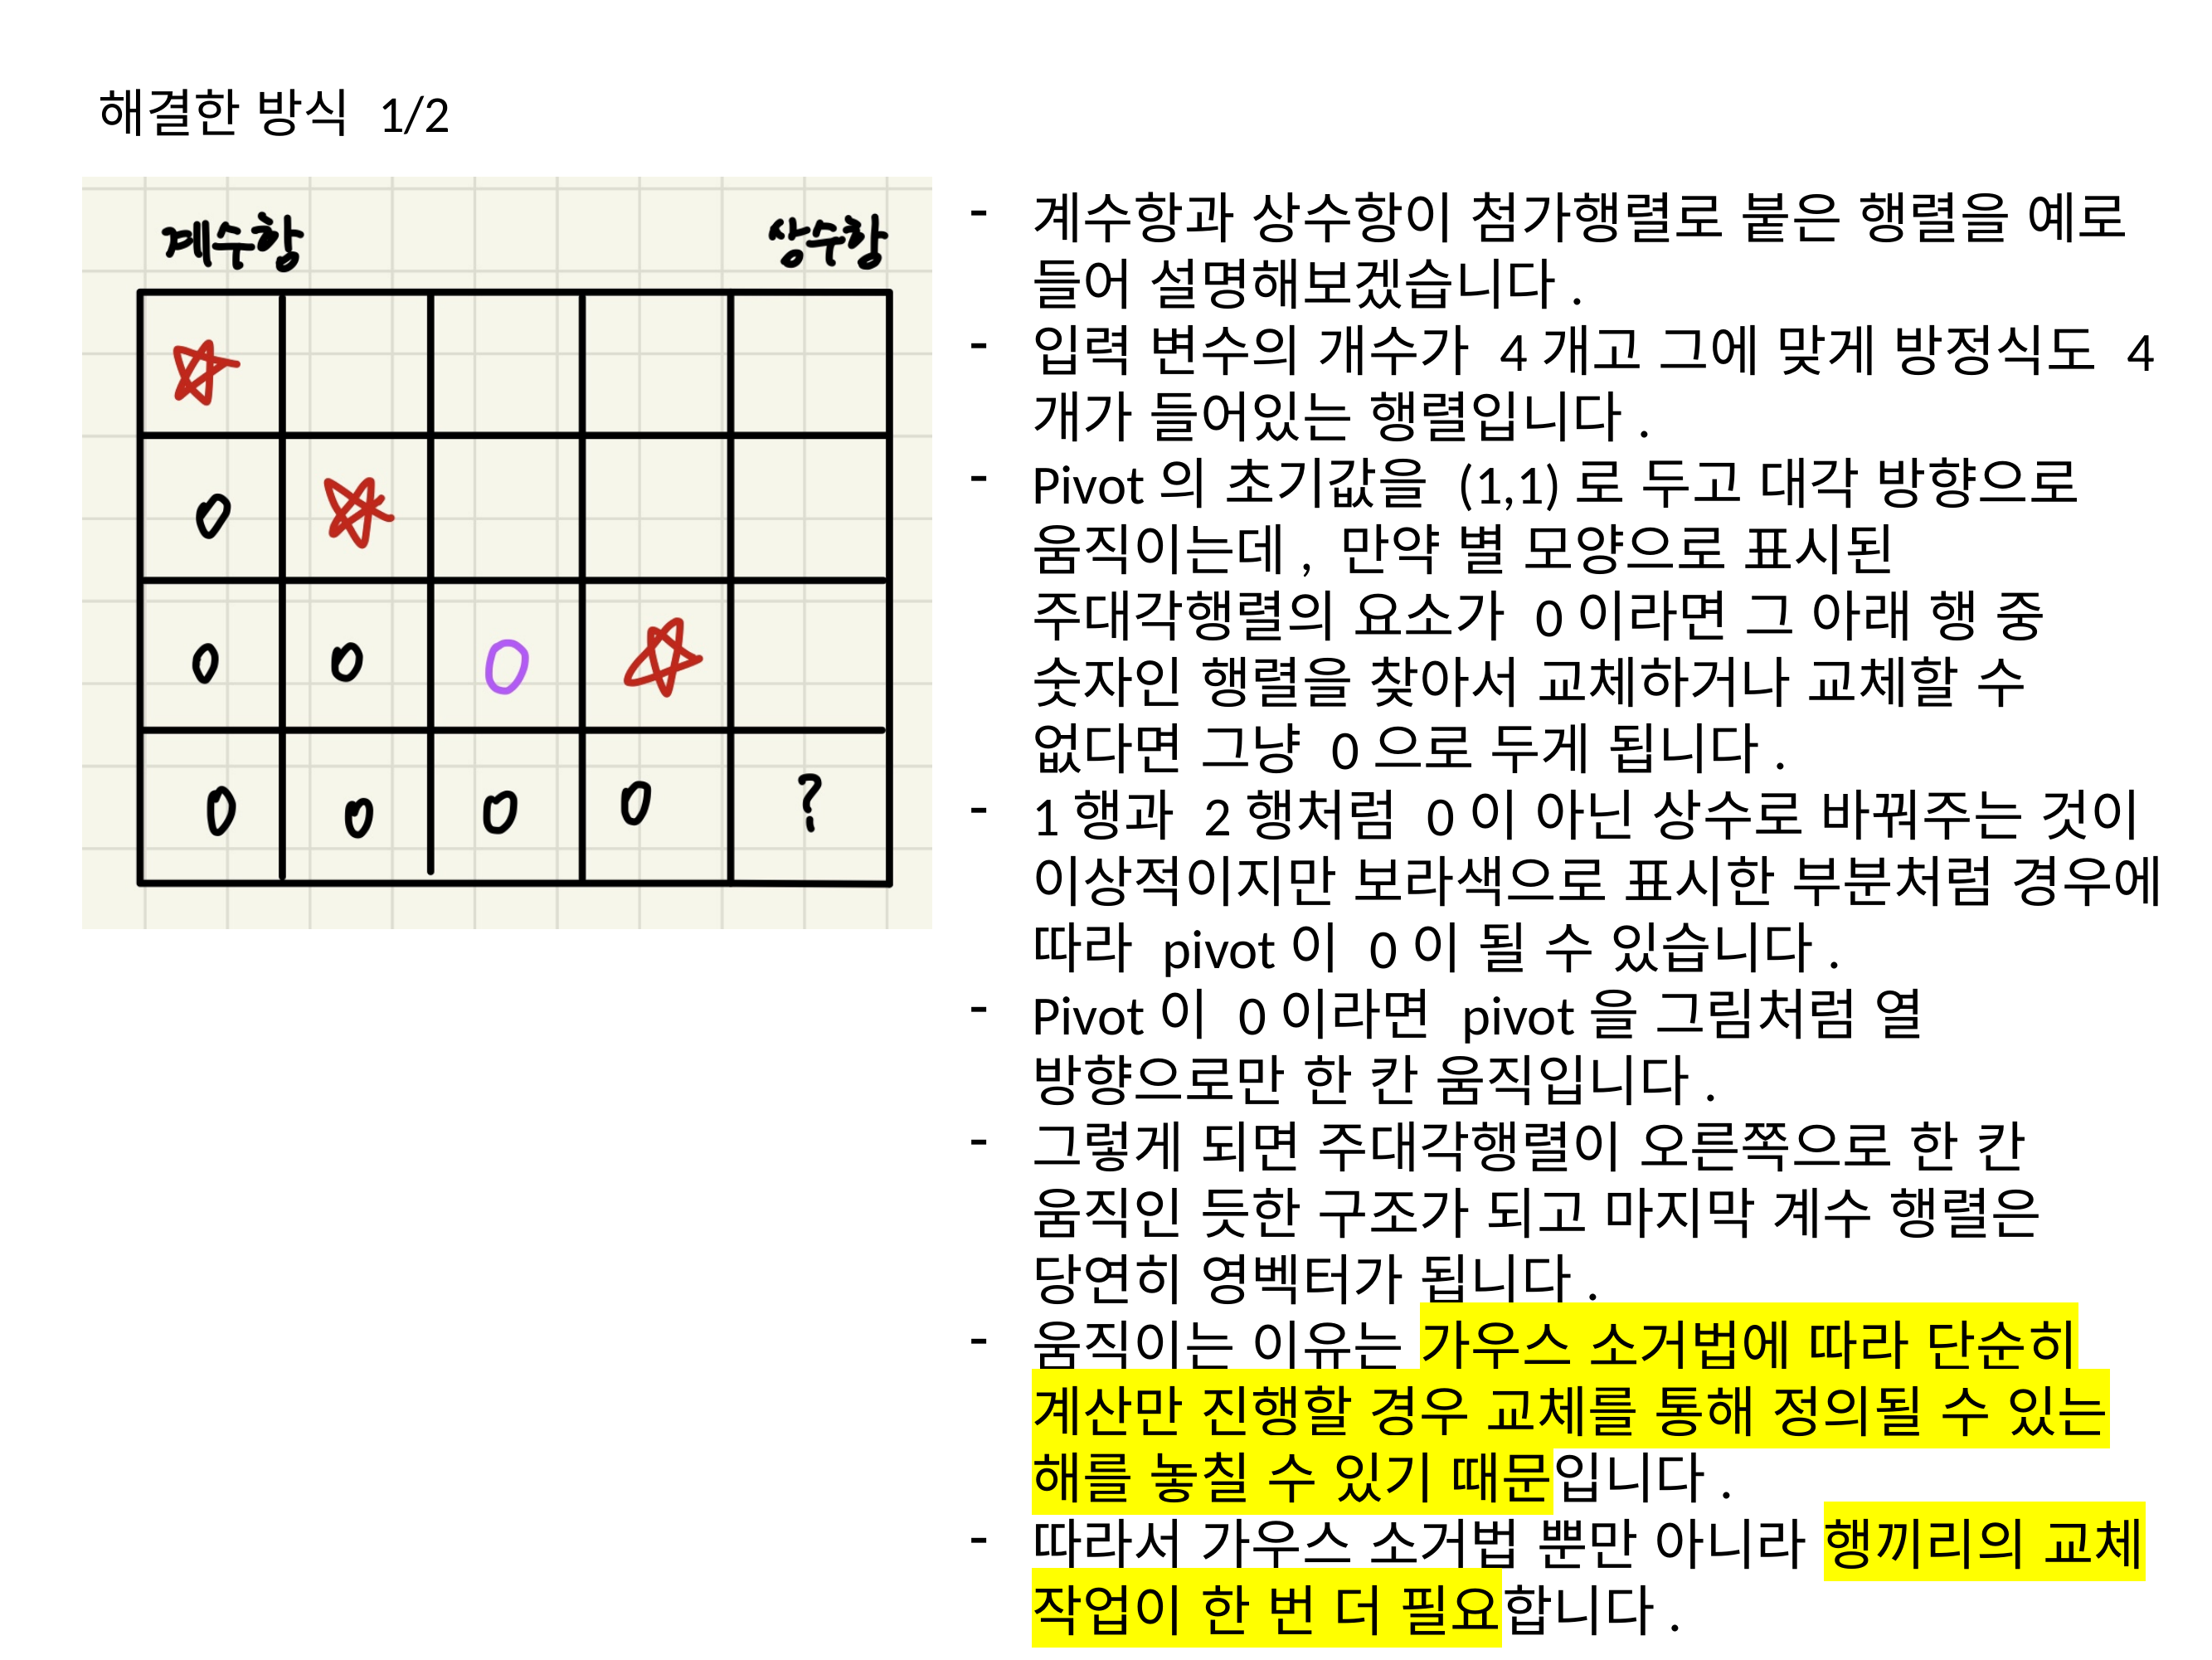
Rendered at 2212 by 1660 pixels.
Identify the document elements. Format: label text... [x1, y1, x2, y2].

text_box 계수항과 상수항이 첨가행렬로 붙은 행렬을 예로 들어 설명해보겠습니다. 입력 변수의 개수가 4개고 그에 맞게 방정식도 4개가 들어있는 행렬입니다. Pivot의 초기값을 (1,1)로 두고 대각 방향으로 움직이는데, 만약 별 모양으로 표시된 주대각행렬의 요소가 0이라면 그 아래 행 중 숫자인 행렬을 찾아서 교체하거나 교체할 수 없다면 그냥 0으로 두게 됩니다. 1행과 2행처럼 0이 아닌 상수로 바꿔주는 것이 이상적이지만 보라색으로 표시한 부분처럼 경우에 따라 pivot이 0이 될 수 있습니다. Pivot이 0이라면 pivot을 그림처럼 열 방향으로만 한 칸 움직입니다. 그렇게 되면 주대각행렬이 오른쪽으로 한 칸 움직인 듯한 구조가 되고 마지막 계수 행렬은 당연히 영벡터가 됩니다. 움직이는 이유는 가우스 소거법에 따라 단순히 계산만 진행할 경우 교체를 통해 정의될 수 있는 해를 놓칠 수 있기 때문입니다. 따라서 가우스 소거법 뿐만 아니라 행끼리의 교체 작업이 한 번 더 필요합니다. [957, 177, 2197, 1649]
text_box 해결한 방식 1/2 [85, 75, 464, 149]
picture [82, 177, 932, 929]
